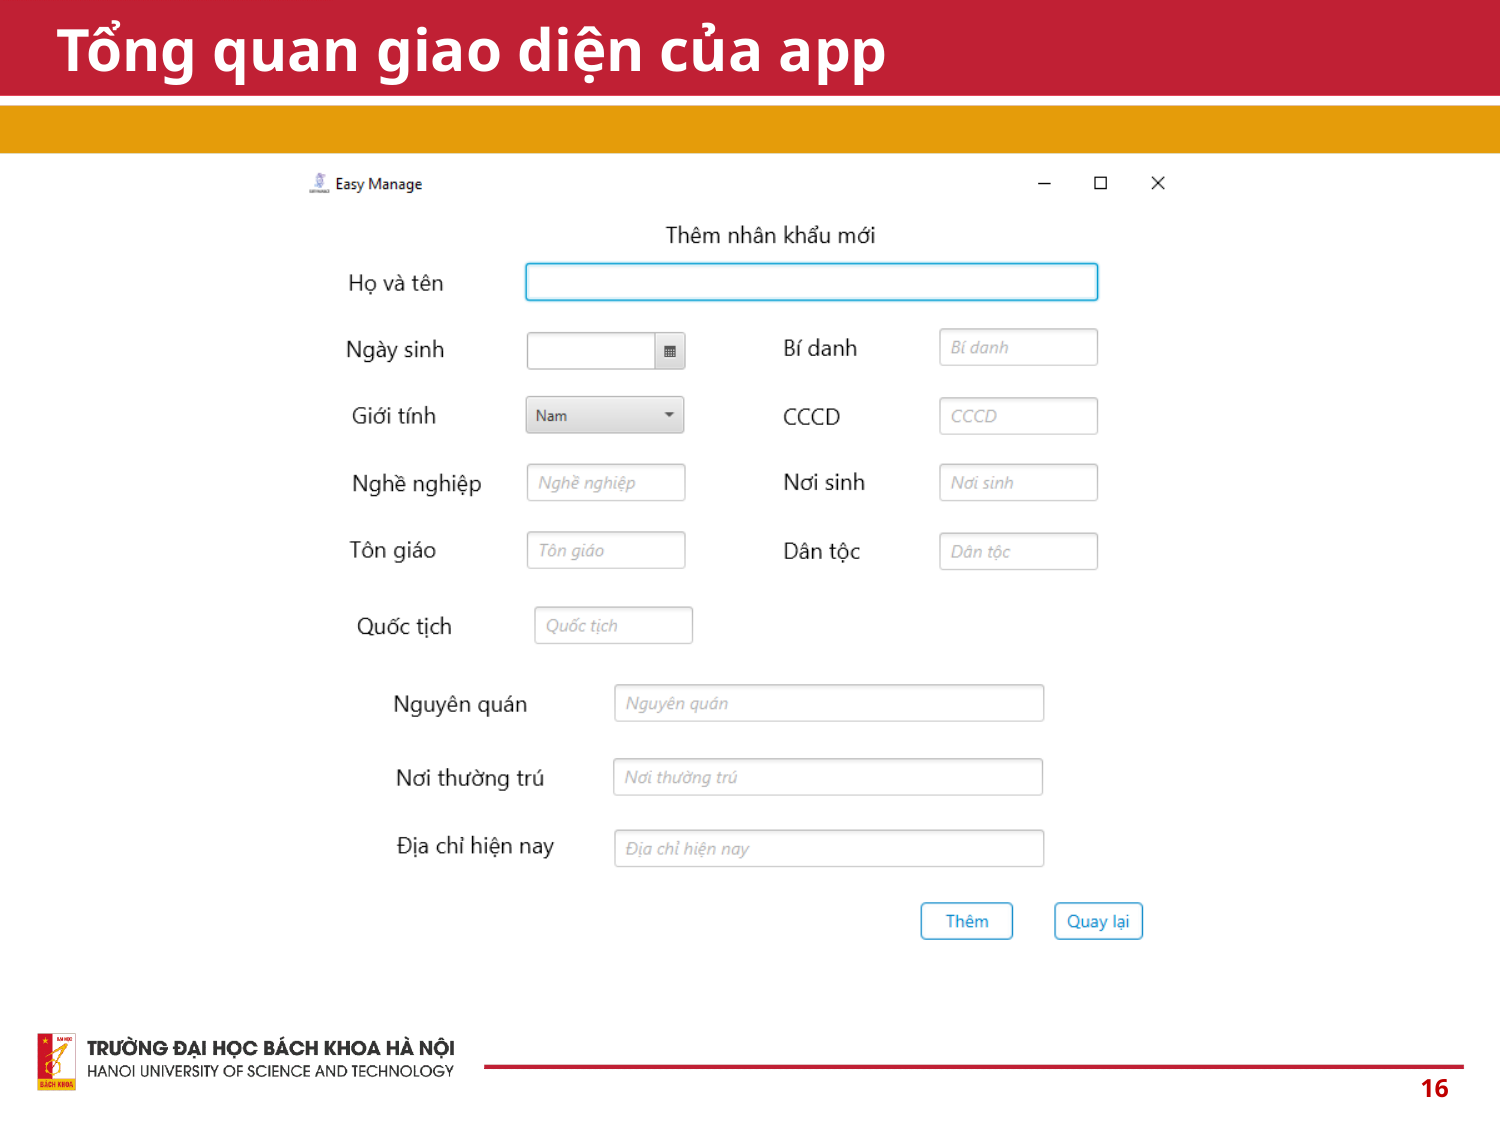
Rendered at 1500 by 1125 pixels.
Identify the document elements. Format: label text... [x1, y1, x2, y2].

slide_number 16 [1126, 1065, 1464, 1125]
title Tổng quan giao diện của app [41, 13, 1459, 85]
picture [0, 0, 1500, 1125]
